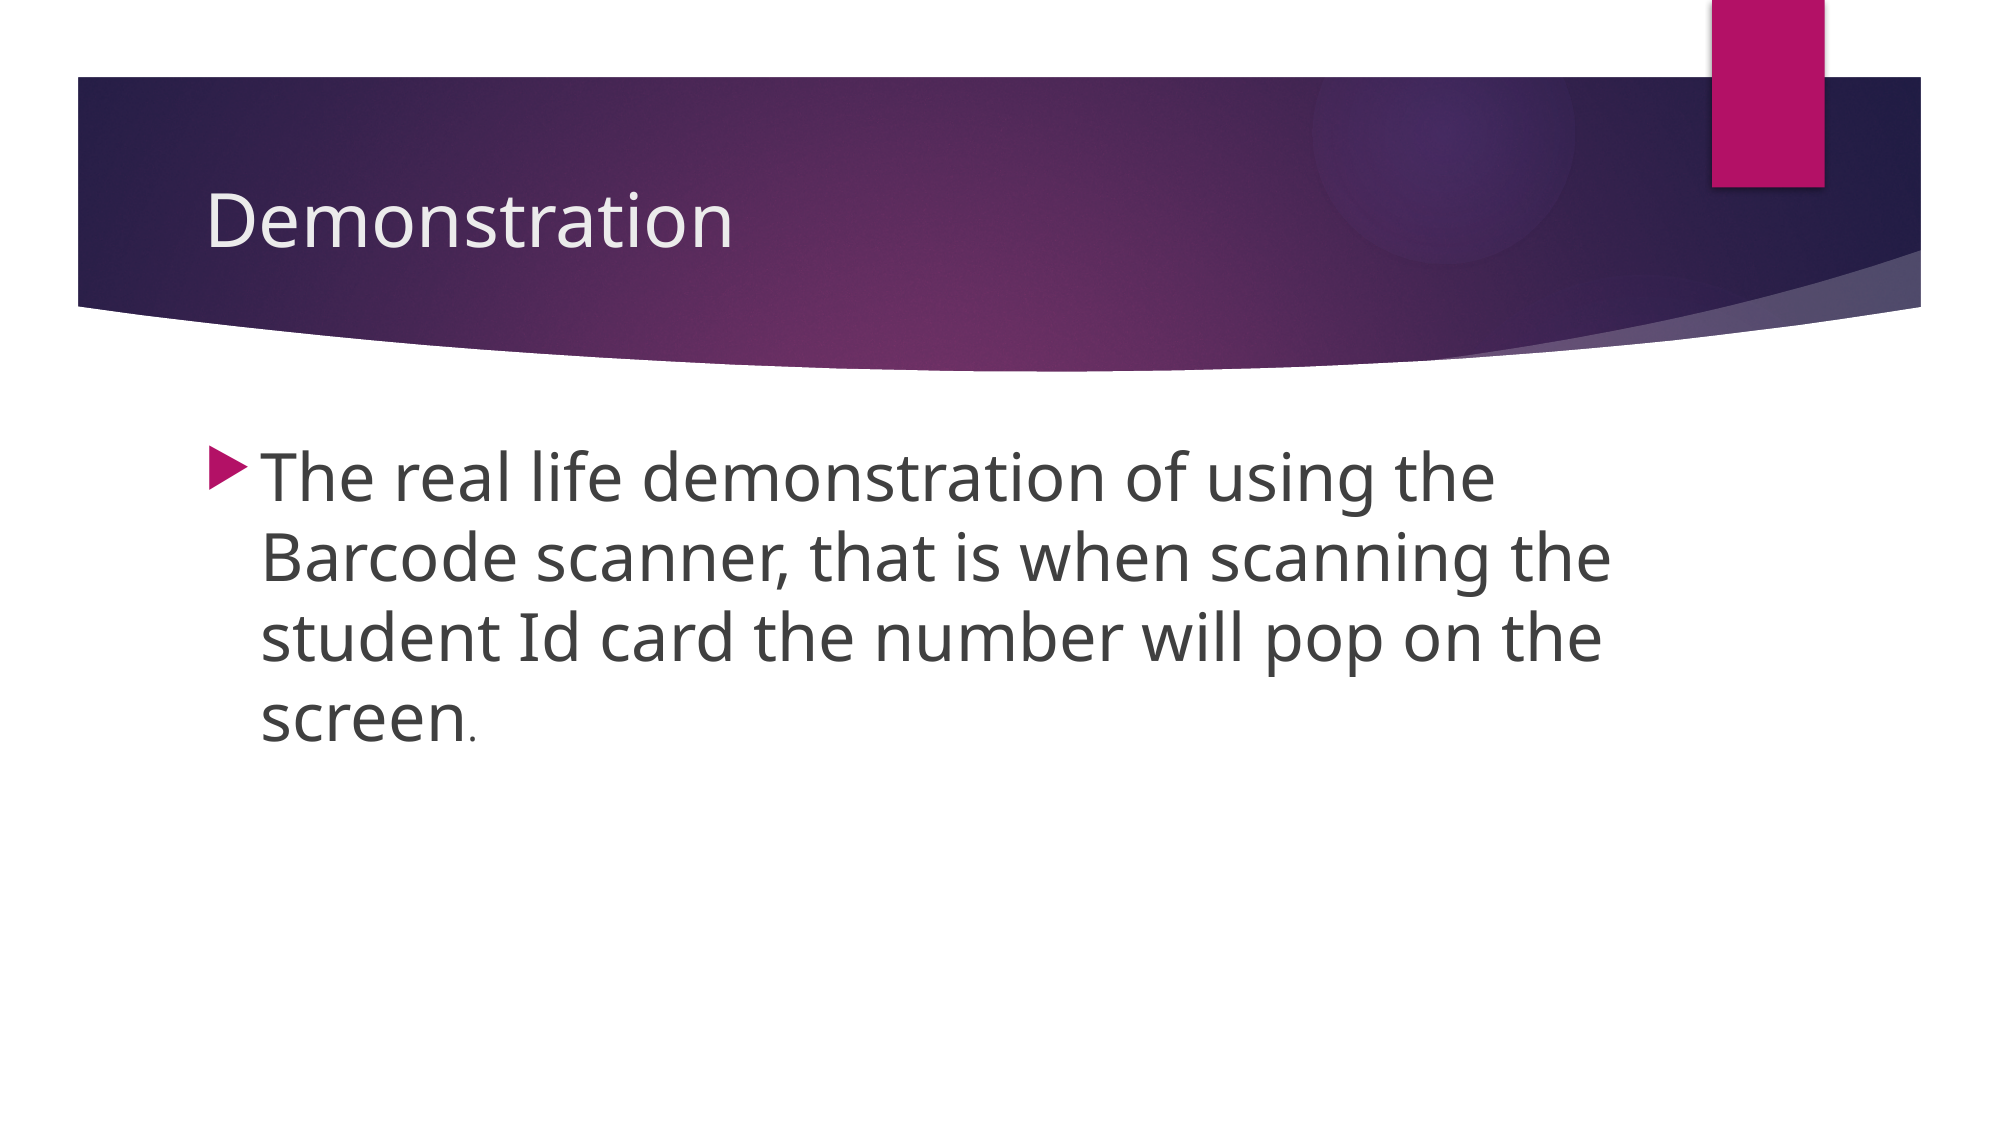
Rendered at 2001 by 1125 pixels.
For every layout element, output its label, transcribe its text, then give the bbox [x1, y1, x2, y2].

list The real life demonstration of using the Barcode scanner, that is when scanning the student Id card the number will pop on the screen. [189, 427, 1638, 988]
title Demonstration [189, 159, 1627, 276]
